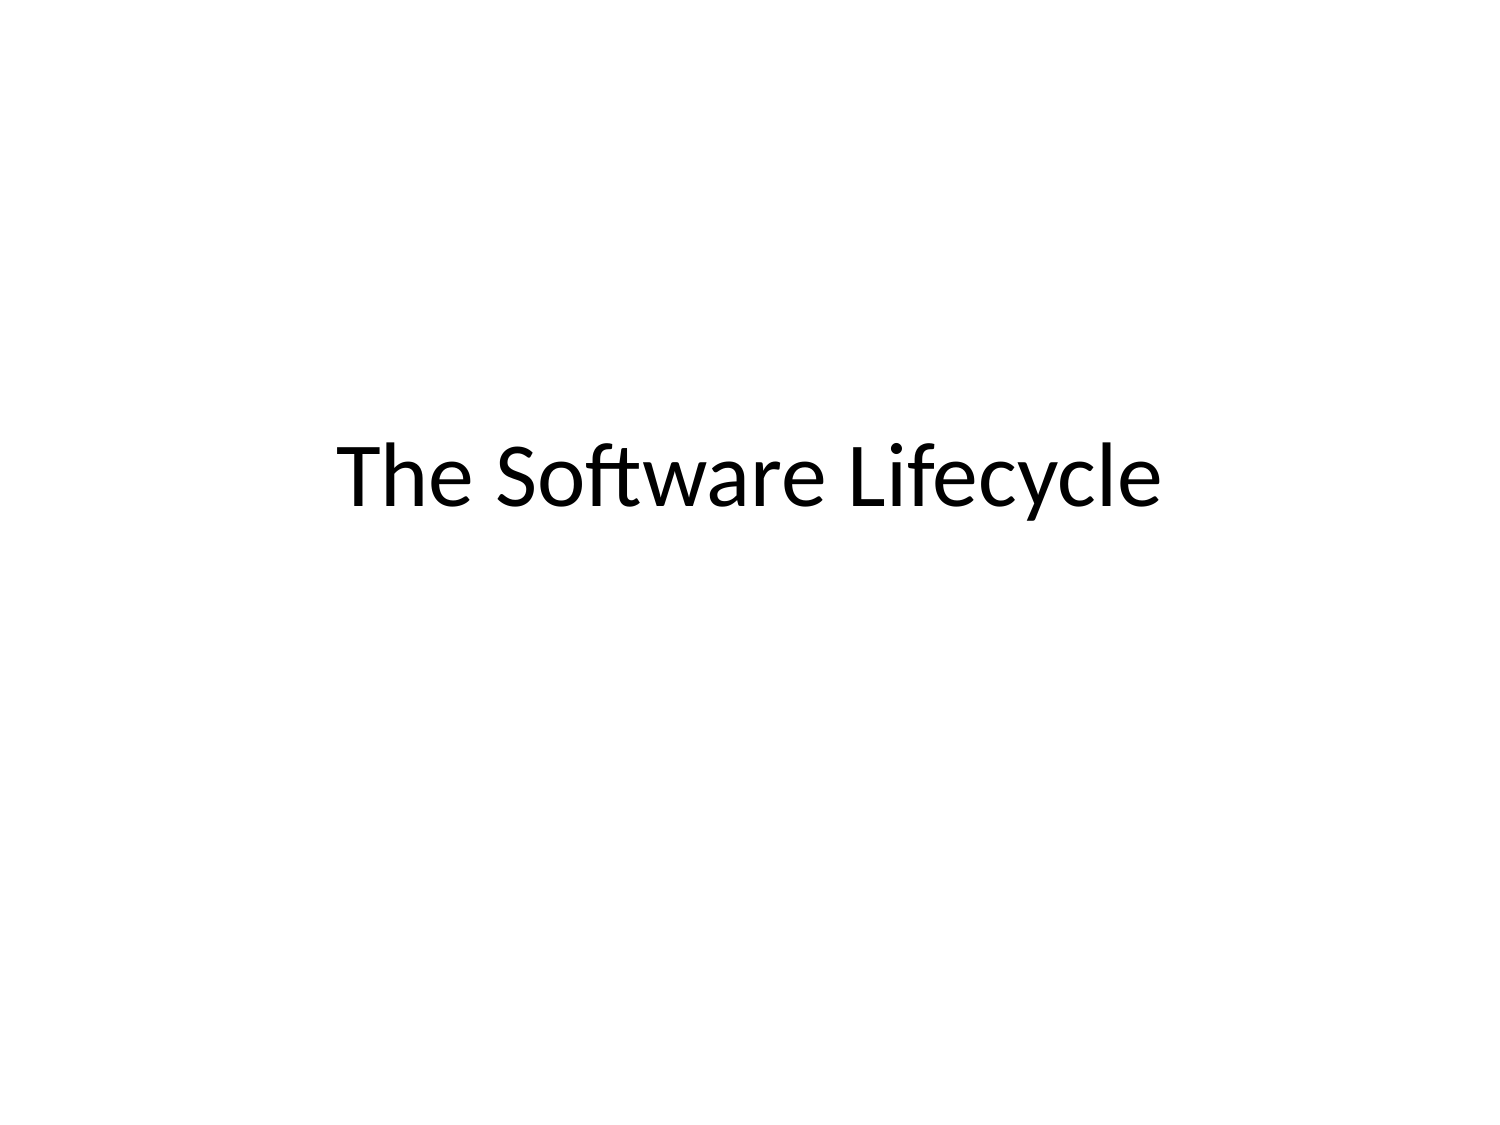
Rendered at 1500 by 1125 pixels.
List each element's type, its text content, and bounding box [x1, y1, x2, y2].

title The Software Lifecycle [112, 349, 1388, 591]
